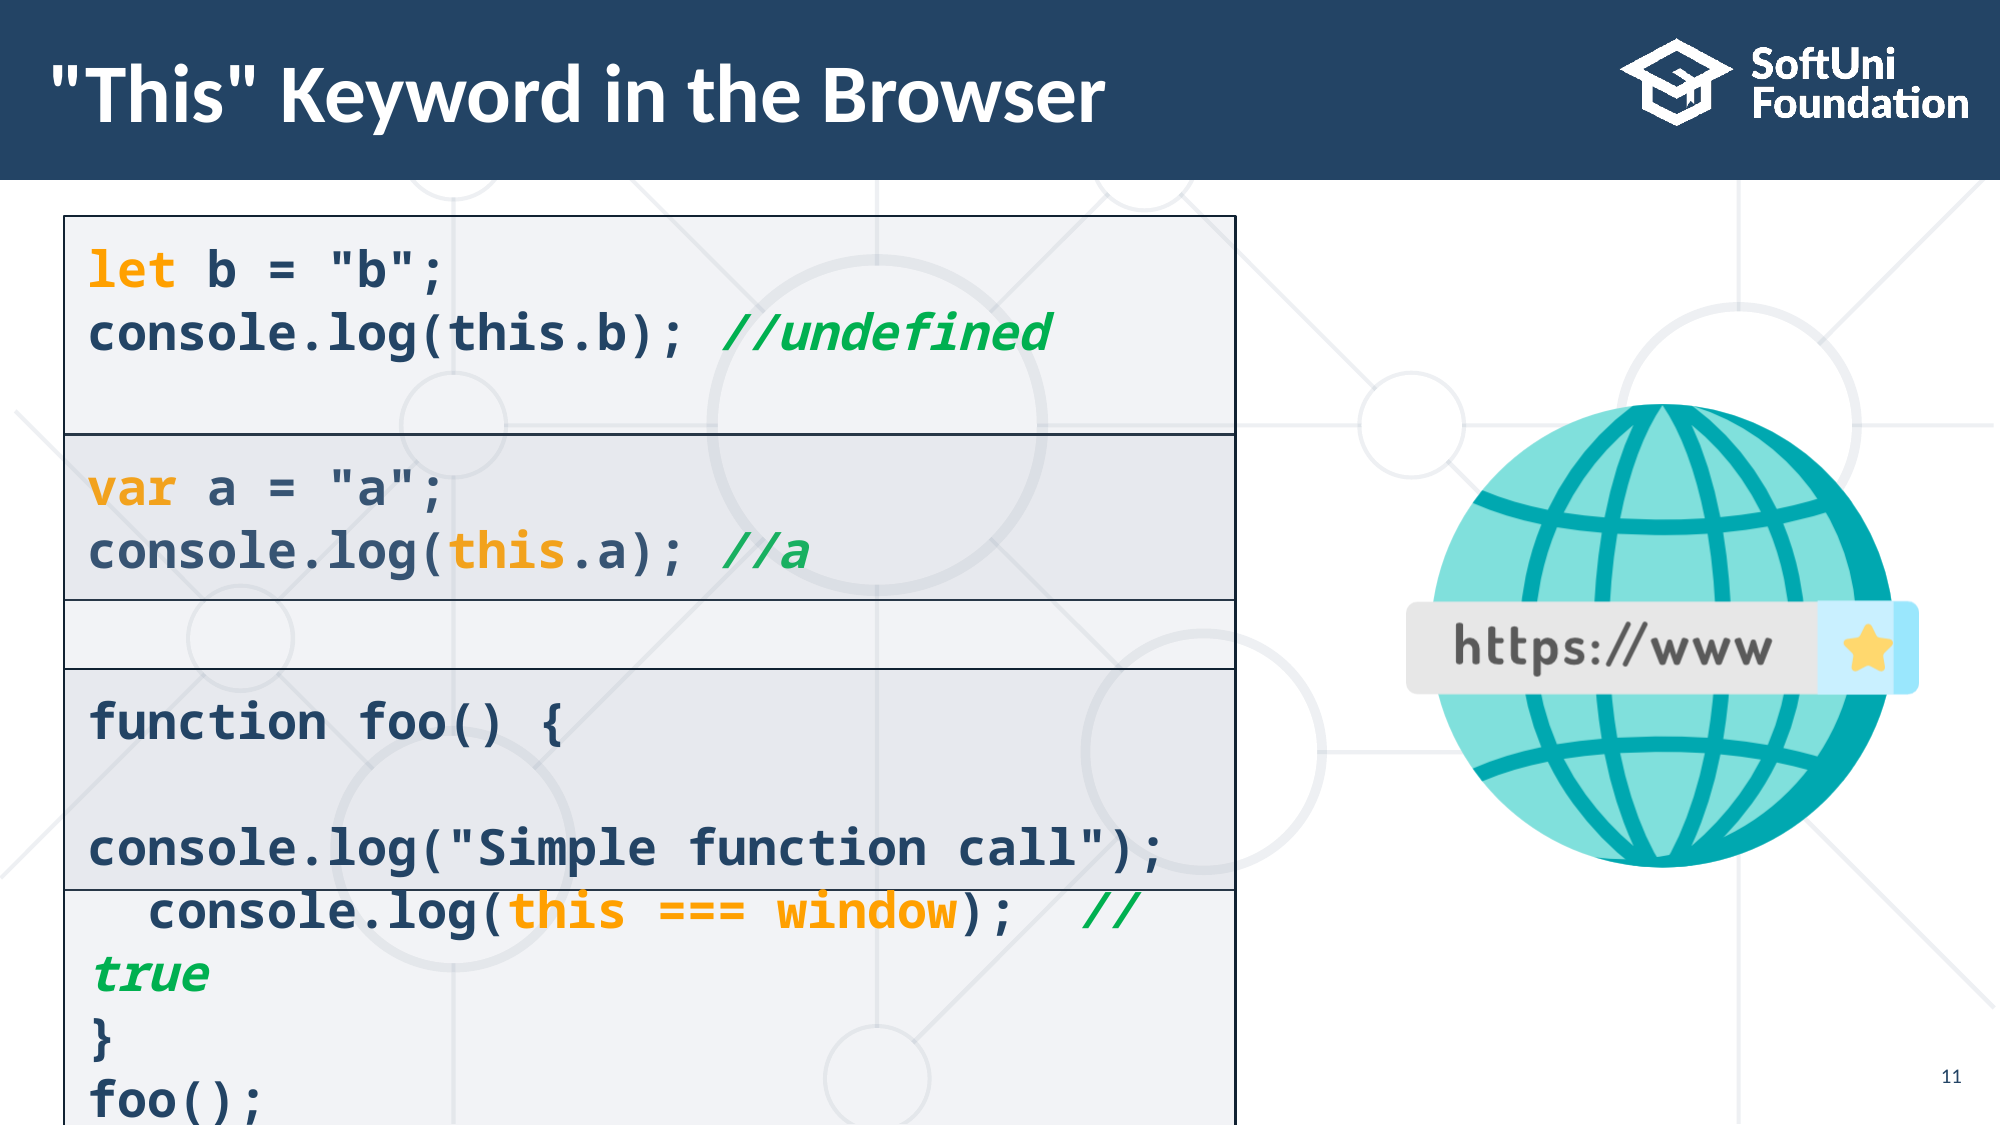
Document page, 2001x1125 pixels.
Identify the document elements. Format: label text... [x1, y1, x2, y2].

slide_number 11 [1897, 1049, 1968, 1101]
picture [1619, 38, 1968, 126]
title "This" Keyword in the Browser [31, 16, 1591, 162]
list let b = "b"; console.log(this.b); //undefined [63, 215, 1237, 891]
picture [1406, 379, 1919, 892]
text_box function foo() { console.log("Simple function call"); console.log(this === window); // true } foo(); [63, 668, 1236, 1125]
